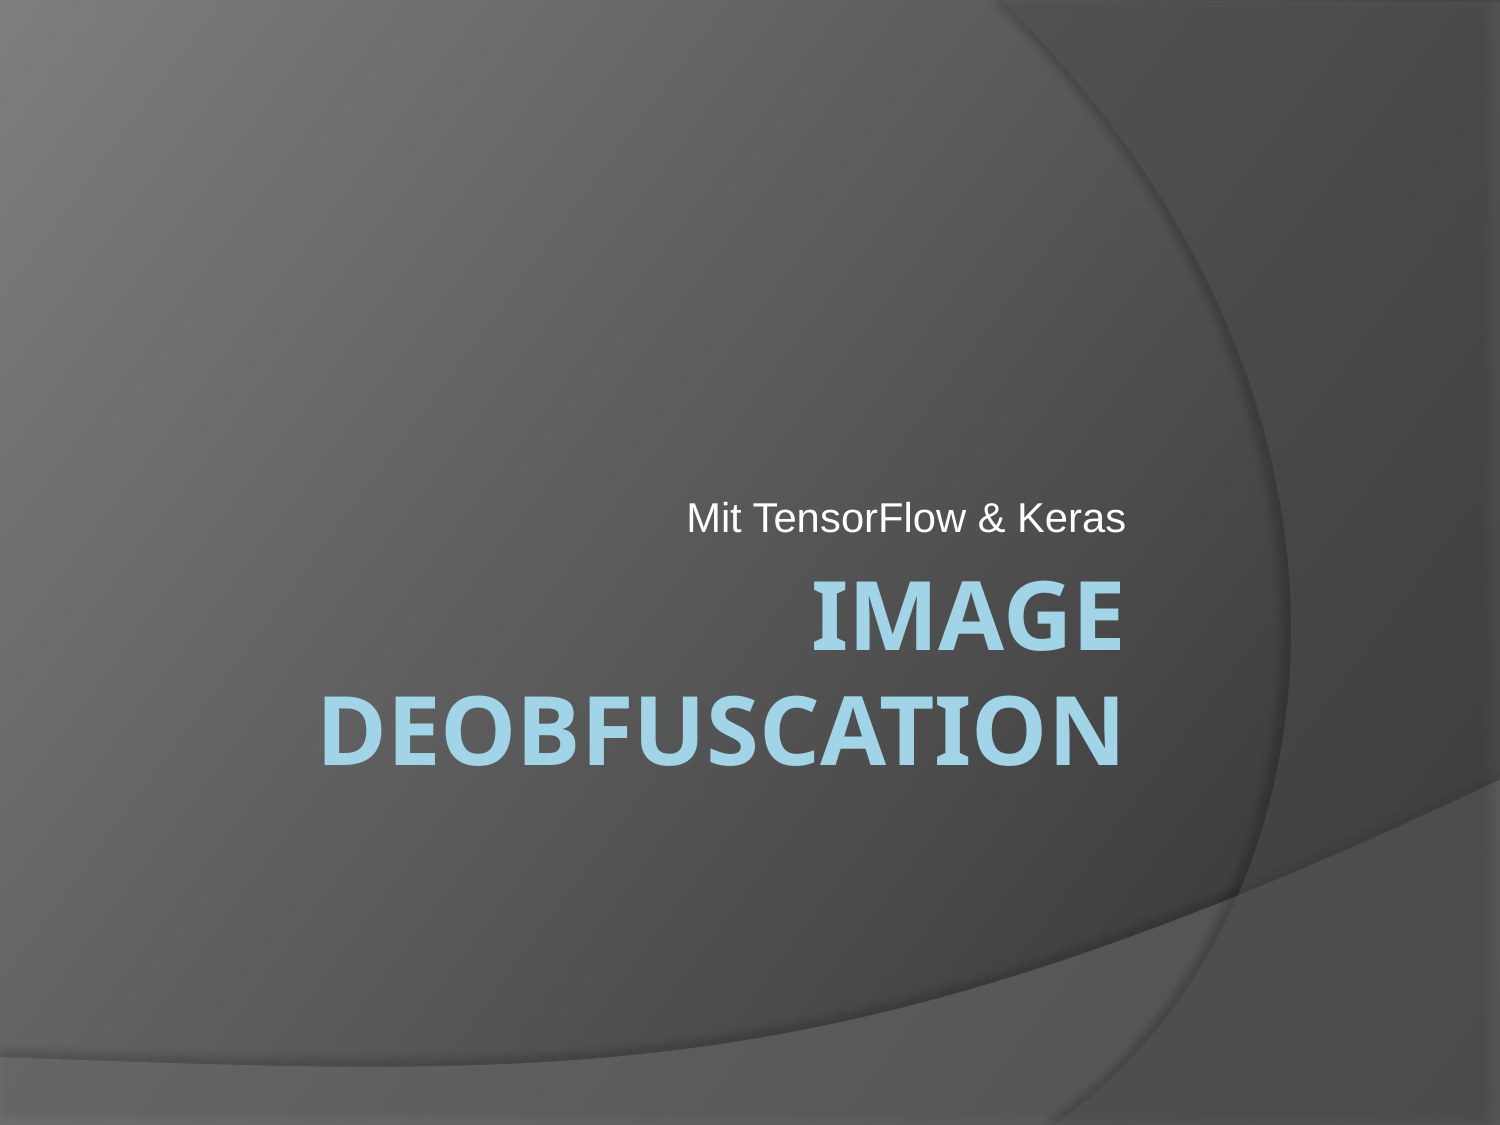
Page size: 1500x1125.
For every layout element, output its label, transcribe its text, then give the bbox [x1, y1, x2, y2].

subtitle Mit TensorFlow & Keras [71, 253, 1134, 541]
title Image Deobfuscation [70, 547, 1134, 925]
